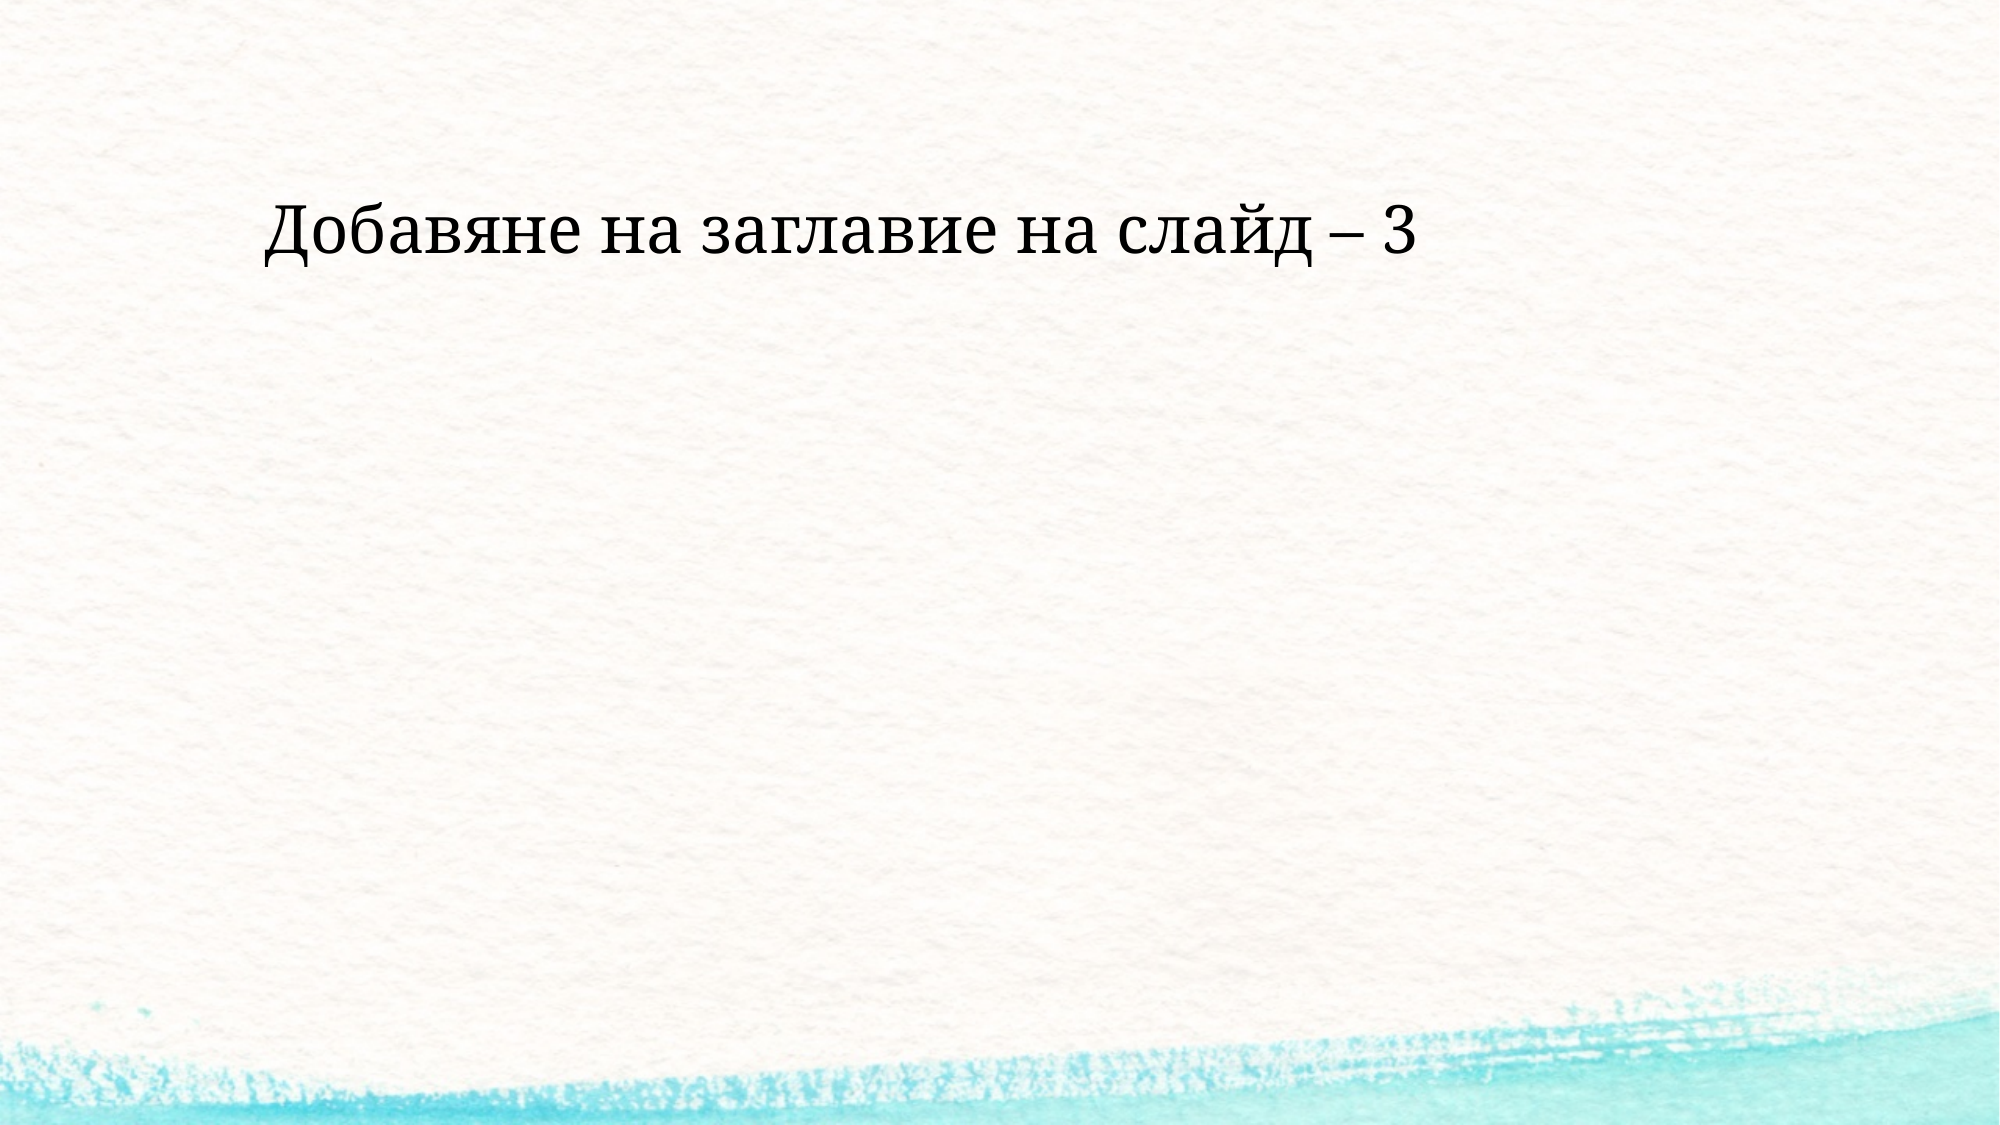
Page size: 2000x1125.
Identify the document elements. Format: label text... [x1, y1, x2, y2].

title Добавяне на заглавие на слайд – 3 [249, 87, 1825, 275]
picture [0, 0, 2000, 1125]
